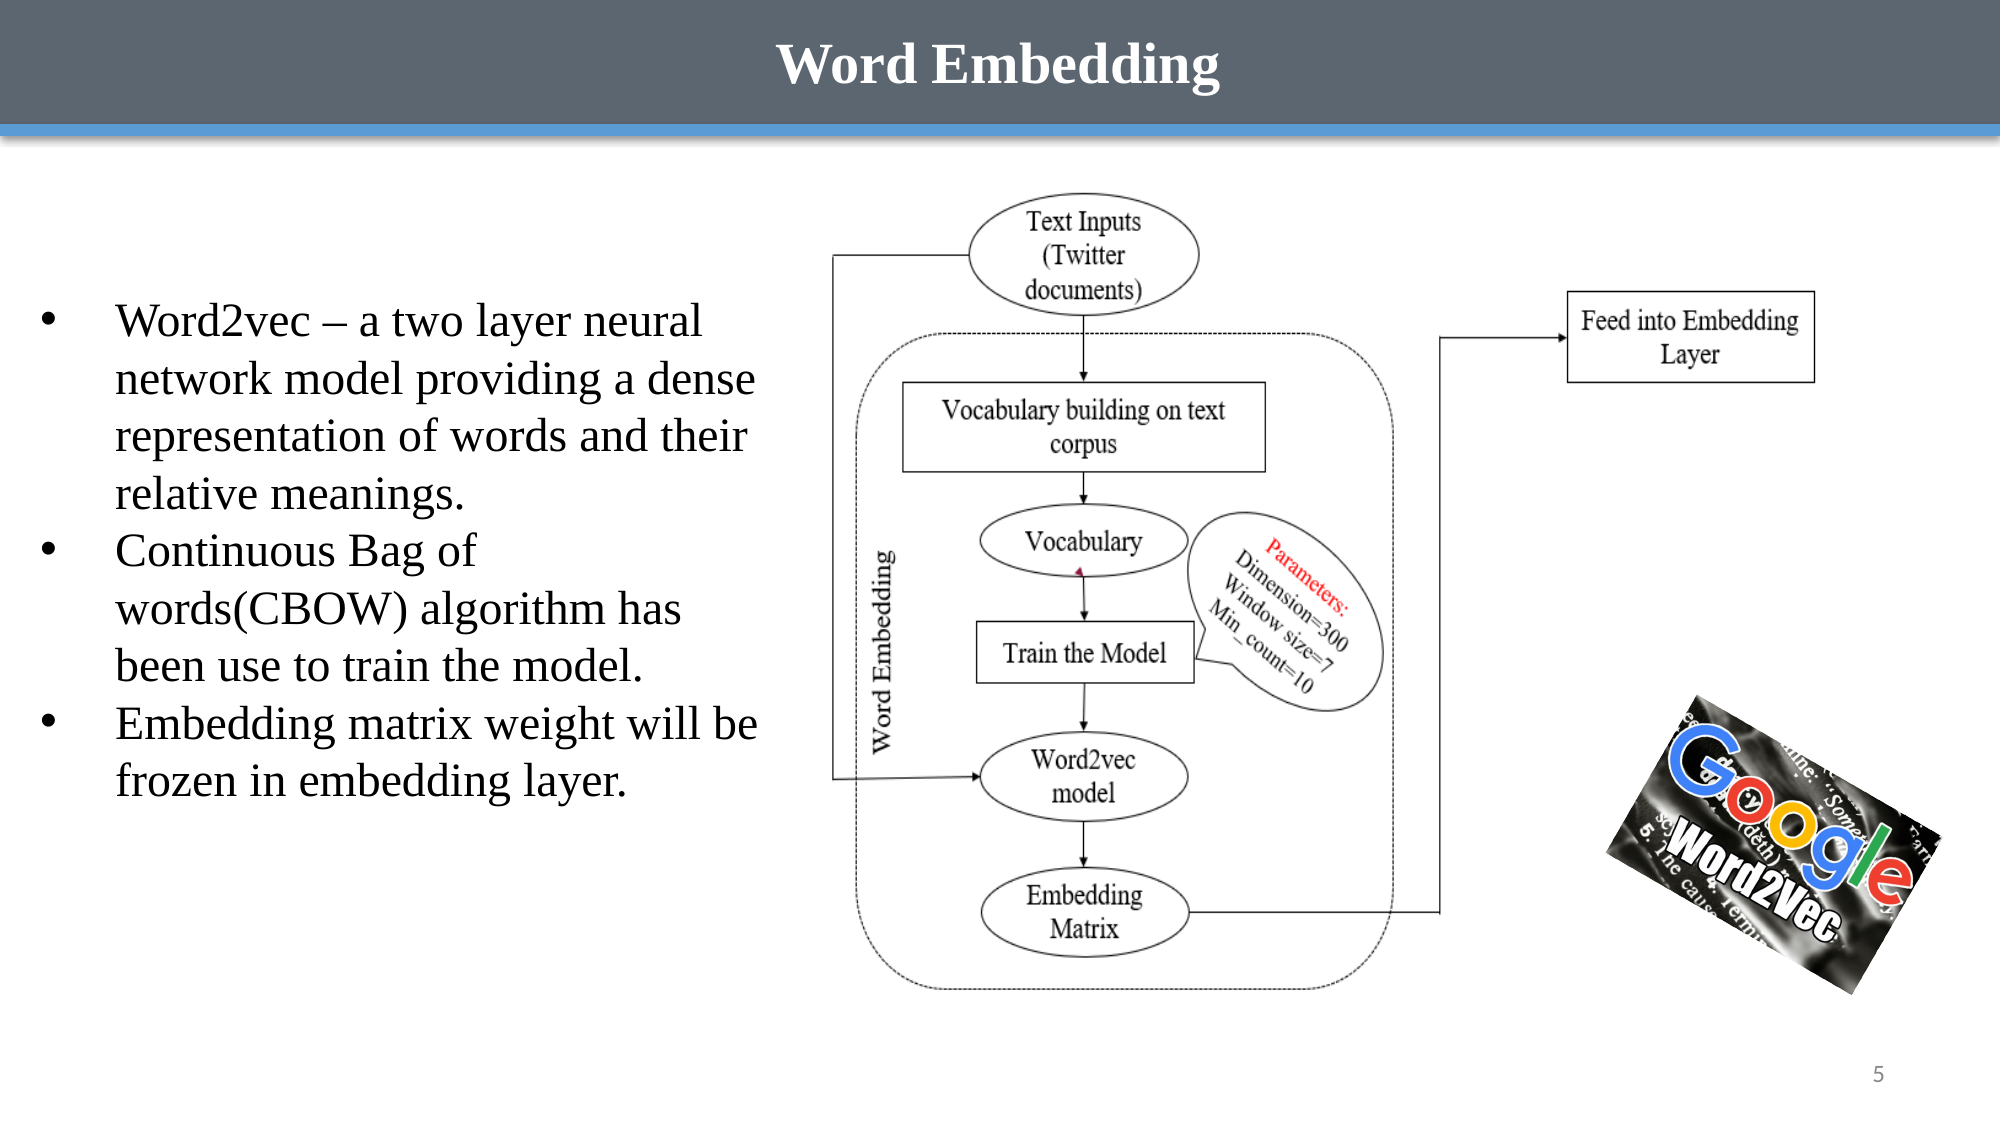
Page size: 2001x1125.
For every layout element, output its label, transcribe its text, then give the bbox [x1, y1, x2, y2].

picture [782, 161, 1942, 1012]
text_box Word2vec – a two layer neural network model providing a dense representation of words and their relative meanings. Continuous Bag of words(CBOW) algorithm has been use to train the model. Embedding matrix weight will be frozen in embedding layer. [25, 281, 777, 932]
text_box [0, 0, 2000, 124]
slide_number 5 [1433, 1042, 1900, 1103]
title Word Embedding [17, 8, 1979, 122]
